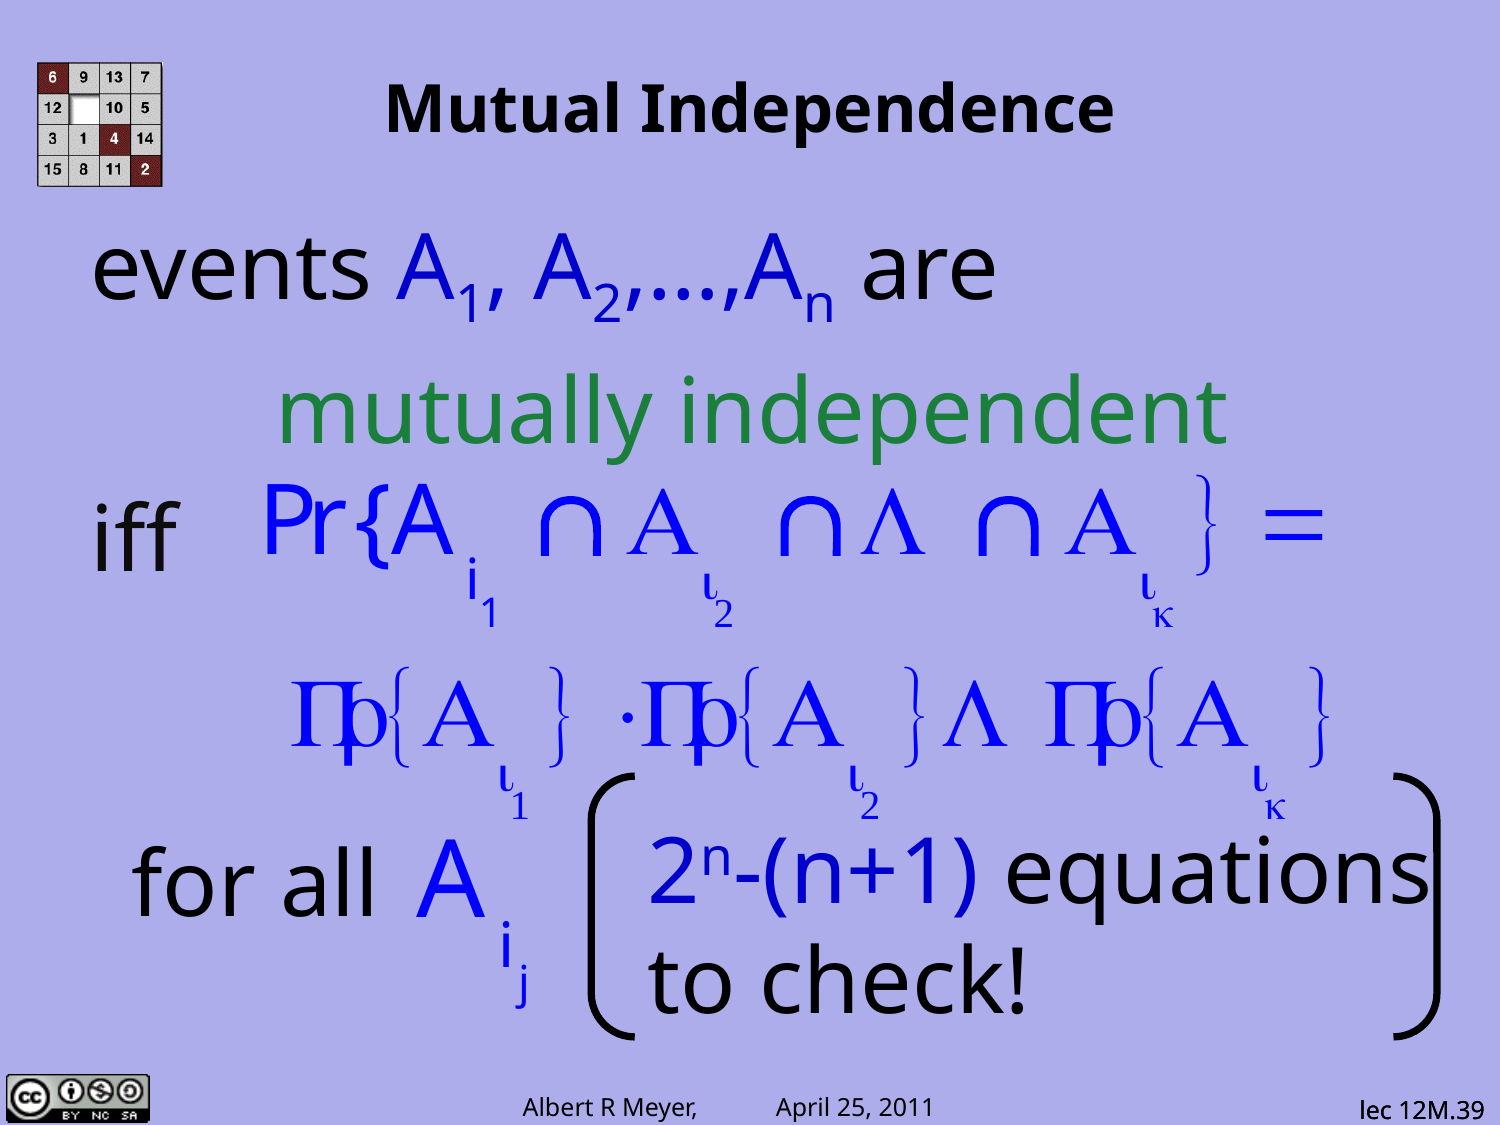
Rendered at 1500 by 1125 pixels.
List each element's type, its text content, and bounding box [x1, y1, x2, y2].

picture [37, 62, 163, 187]
picture [6, 1074, 150, 1123]
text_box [591, 775, 1438, 1042]
text_box lec 12M.39 [1262, 1087, 1500, 1125]
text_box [105, 773, 559, 1036]
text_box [246, 423, 1358, 840]
list events A1, A2,…,An are mutually independent iff [75, 200, 1430, 741]
title Mutual Independence [212, 37, 1288, 176]
